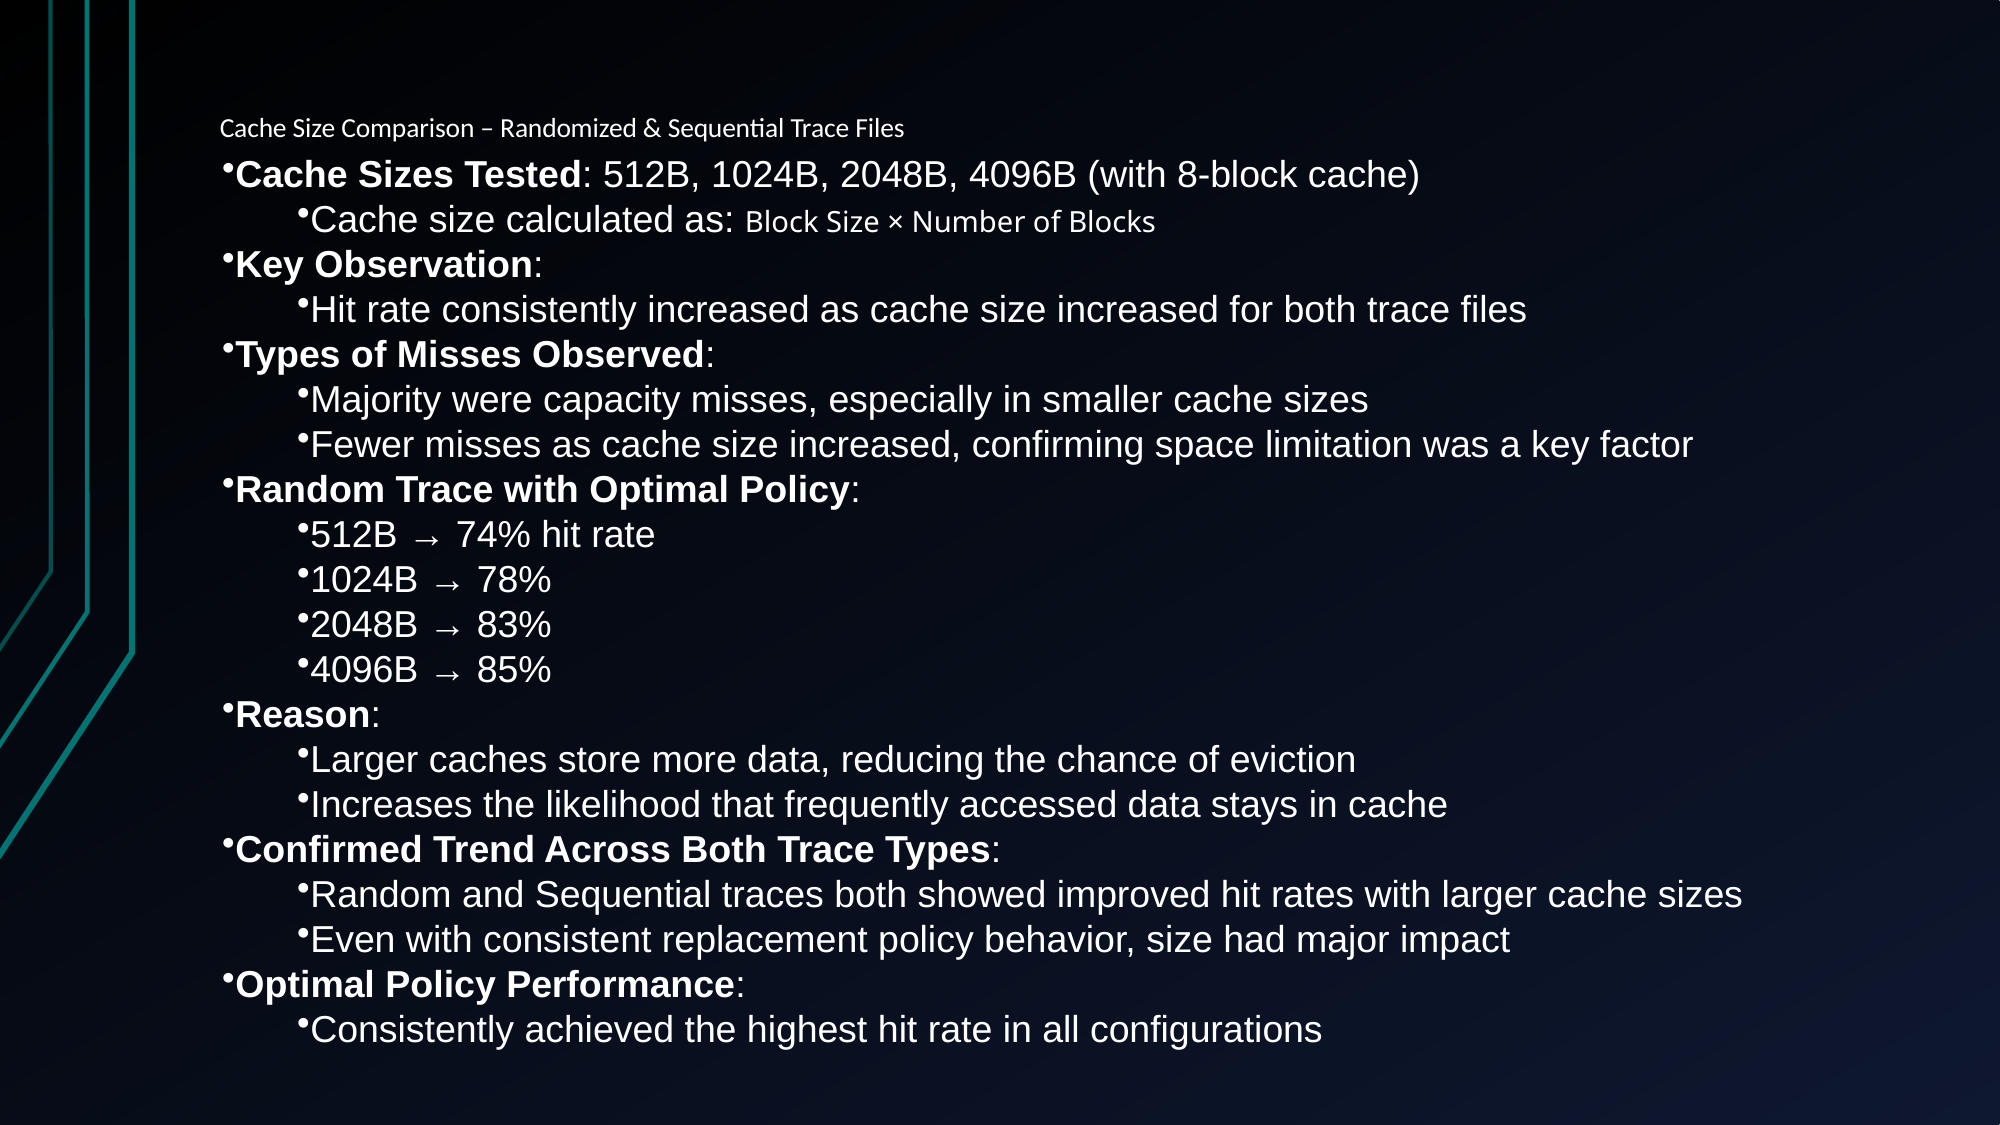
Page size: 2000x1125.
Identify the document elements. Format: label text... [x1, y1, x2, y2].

text_box Cache Sizes Tested: 512B, 1024B, 2048B, 4096B (with 8-block cache) Cache size calculated as: Block Size × Number of Blocks Key Observation: Hit rate consistently increased as cache size increased for both trace files Types of Misses Observed: Majority were capacity misses, especially in smaller cache sizes Fewer misses as cache size increased, confirming space limitation was a key factor Random Trace with Optimal Policy: 512B → 74% hit rate 1024B → 78% 2048B → 83% 4096B → 85% Reason: Larger caches store more data, reducing the chance of eviction Increases the likelihood that frequently accessed data stays in cache Confirmed Trend Across Both Trace Types: Random and Sequential traces both showed improved hit rates with larger cache sizes Even with consistent replacement policy behavior, size had major impact Optimal Policy Performance: Consistently achieved the highest hit rate in all configurations [207, 142, 1759, 1103]
title Cache Size Comparison – Randomized & Sequential Trace Files [199, 103, 1875, 197]
